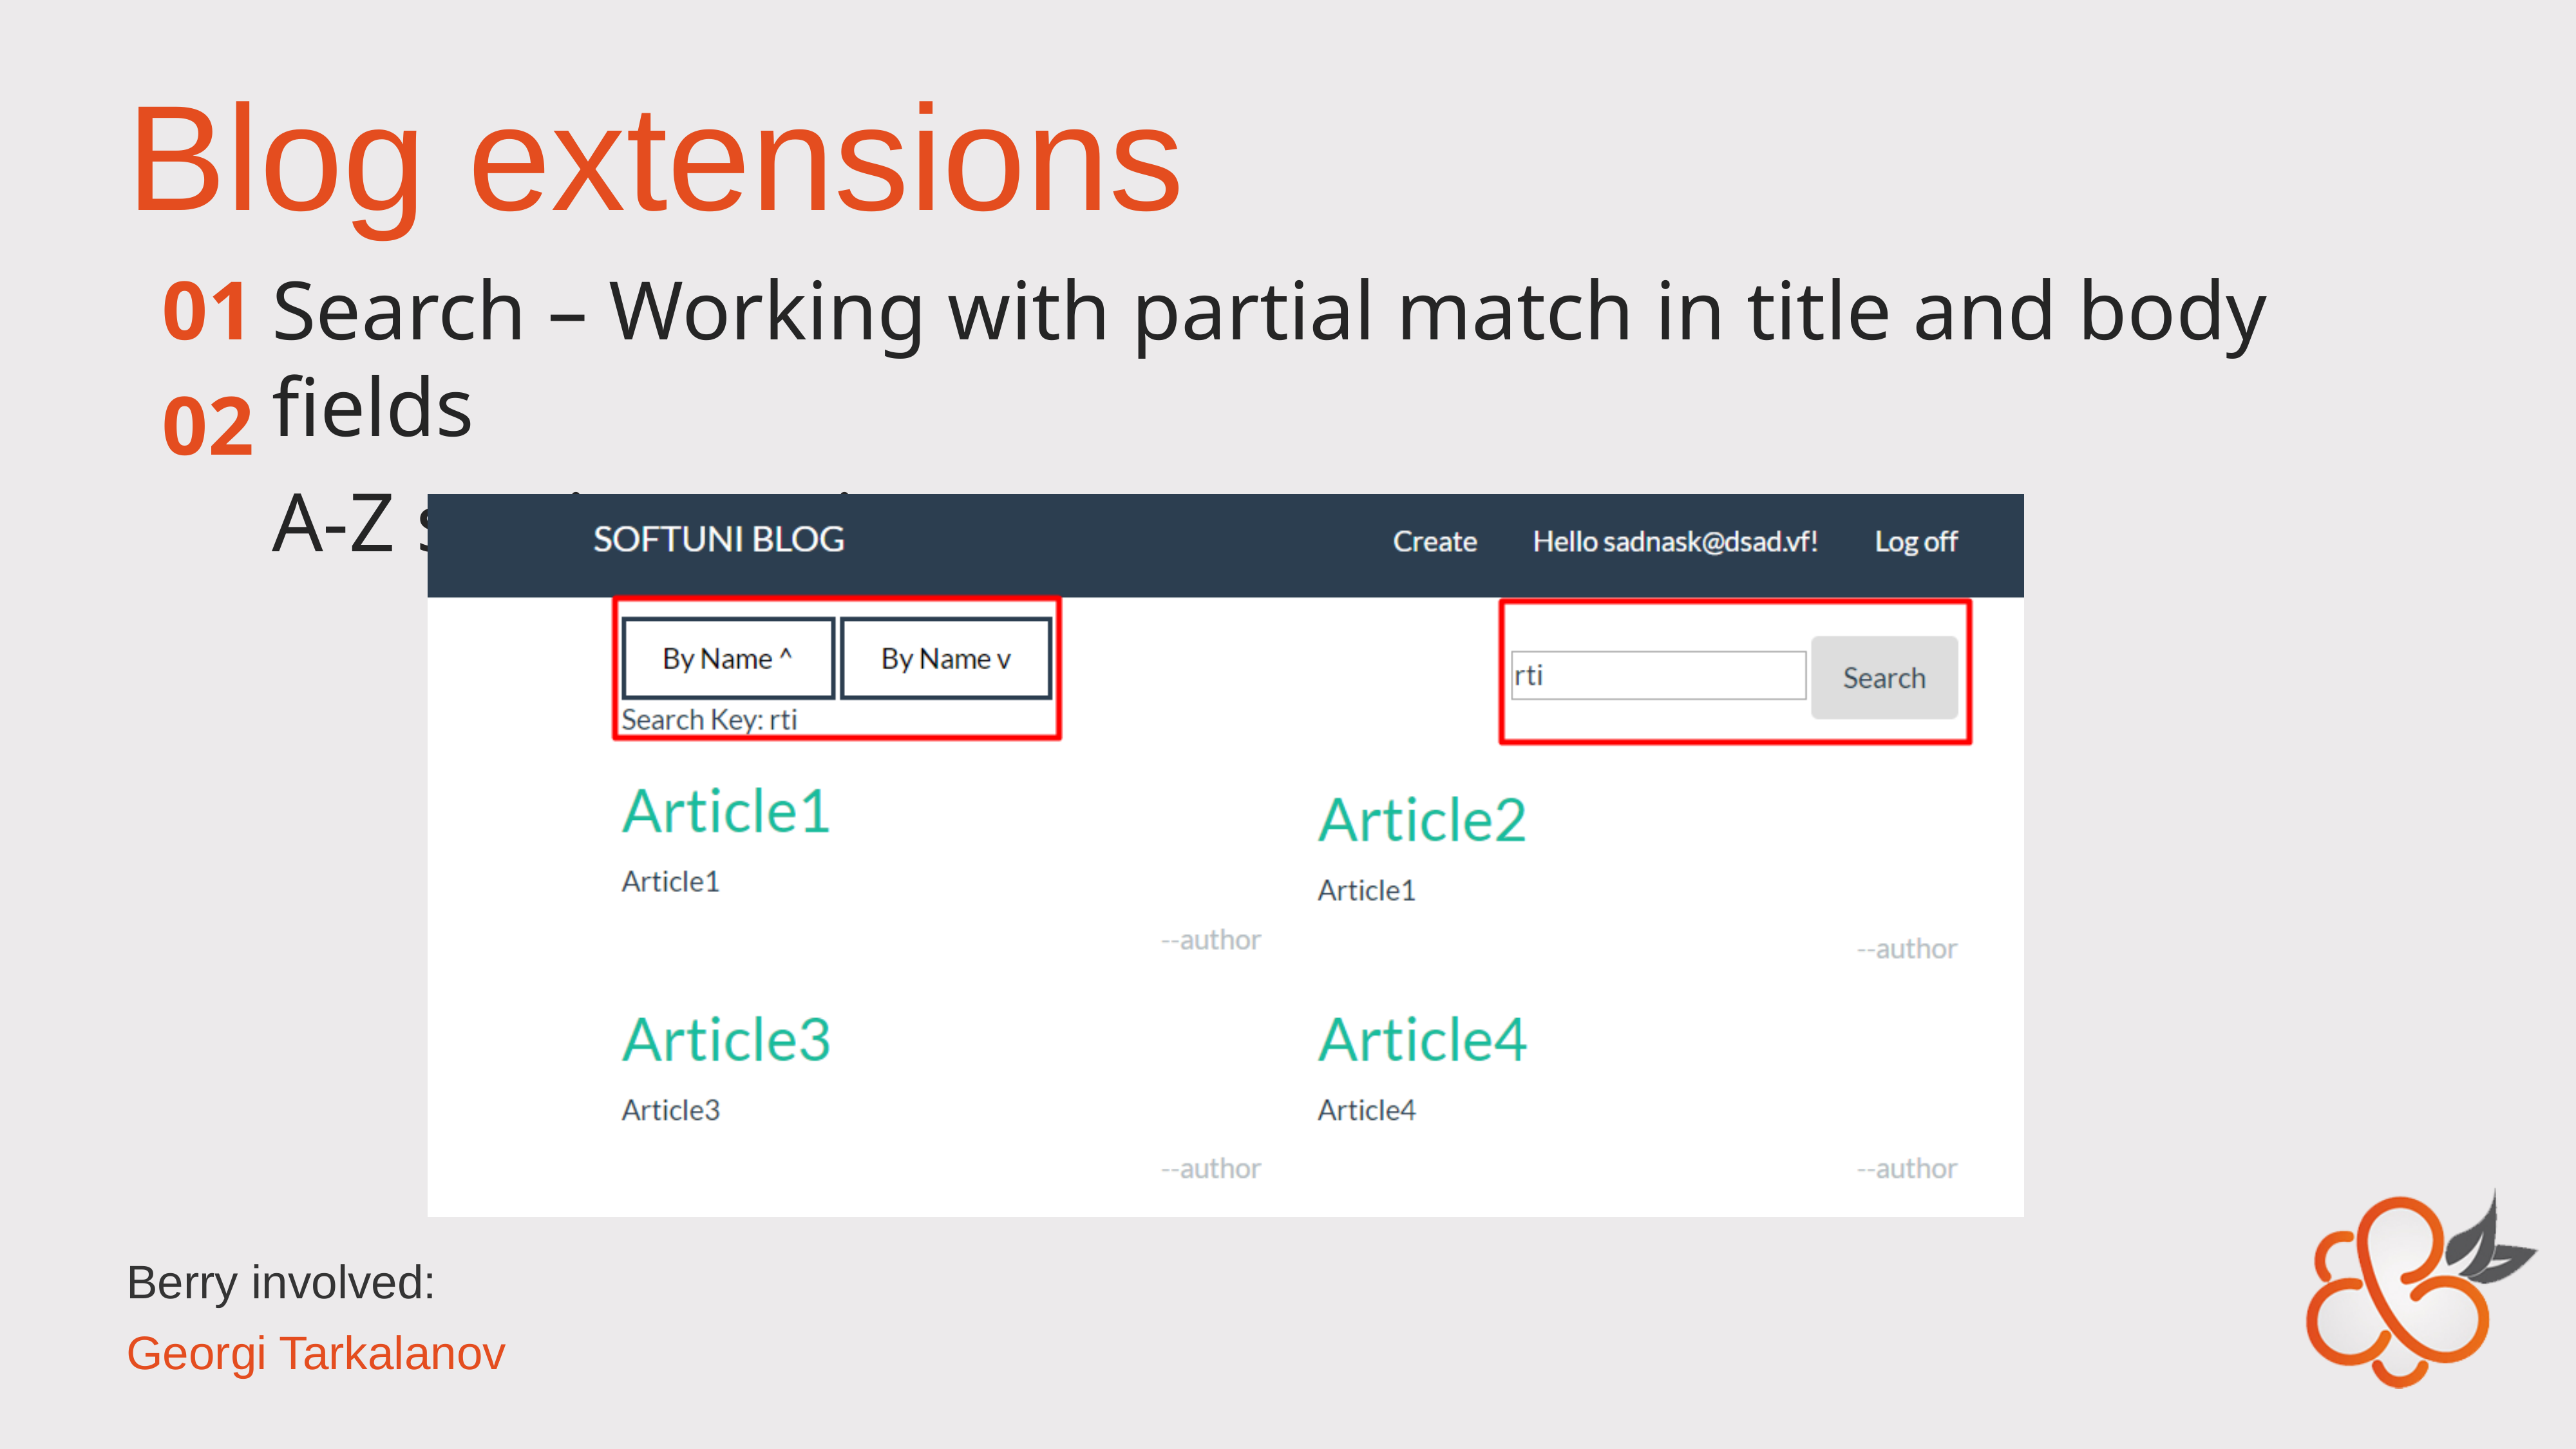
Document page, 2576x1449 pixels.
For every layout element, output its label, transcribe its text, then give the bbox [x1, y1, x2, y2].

picture [2300, 1184, 2543, 1389]
text_box Search – Working with partial match in title and body fields A-Z sorting options [267, 254, 2389, 573]
text_box Berry involved: Georgi Tarkalanov [117, 1233, 1001, 1389]
text_box 01 02 [133, 254, 267, 476]
picture [428, 493, 2024, 1217]
text_box Blog extensions [117, 10, 2334, 245]
